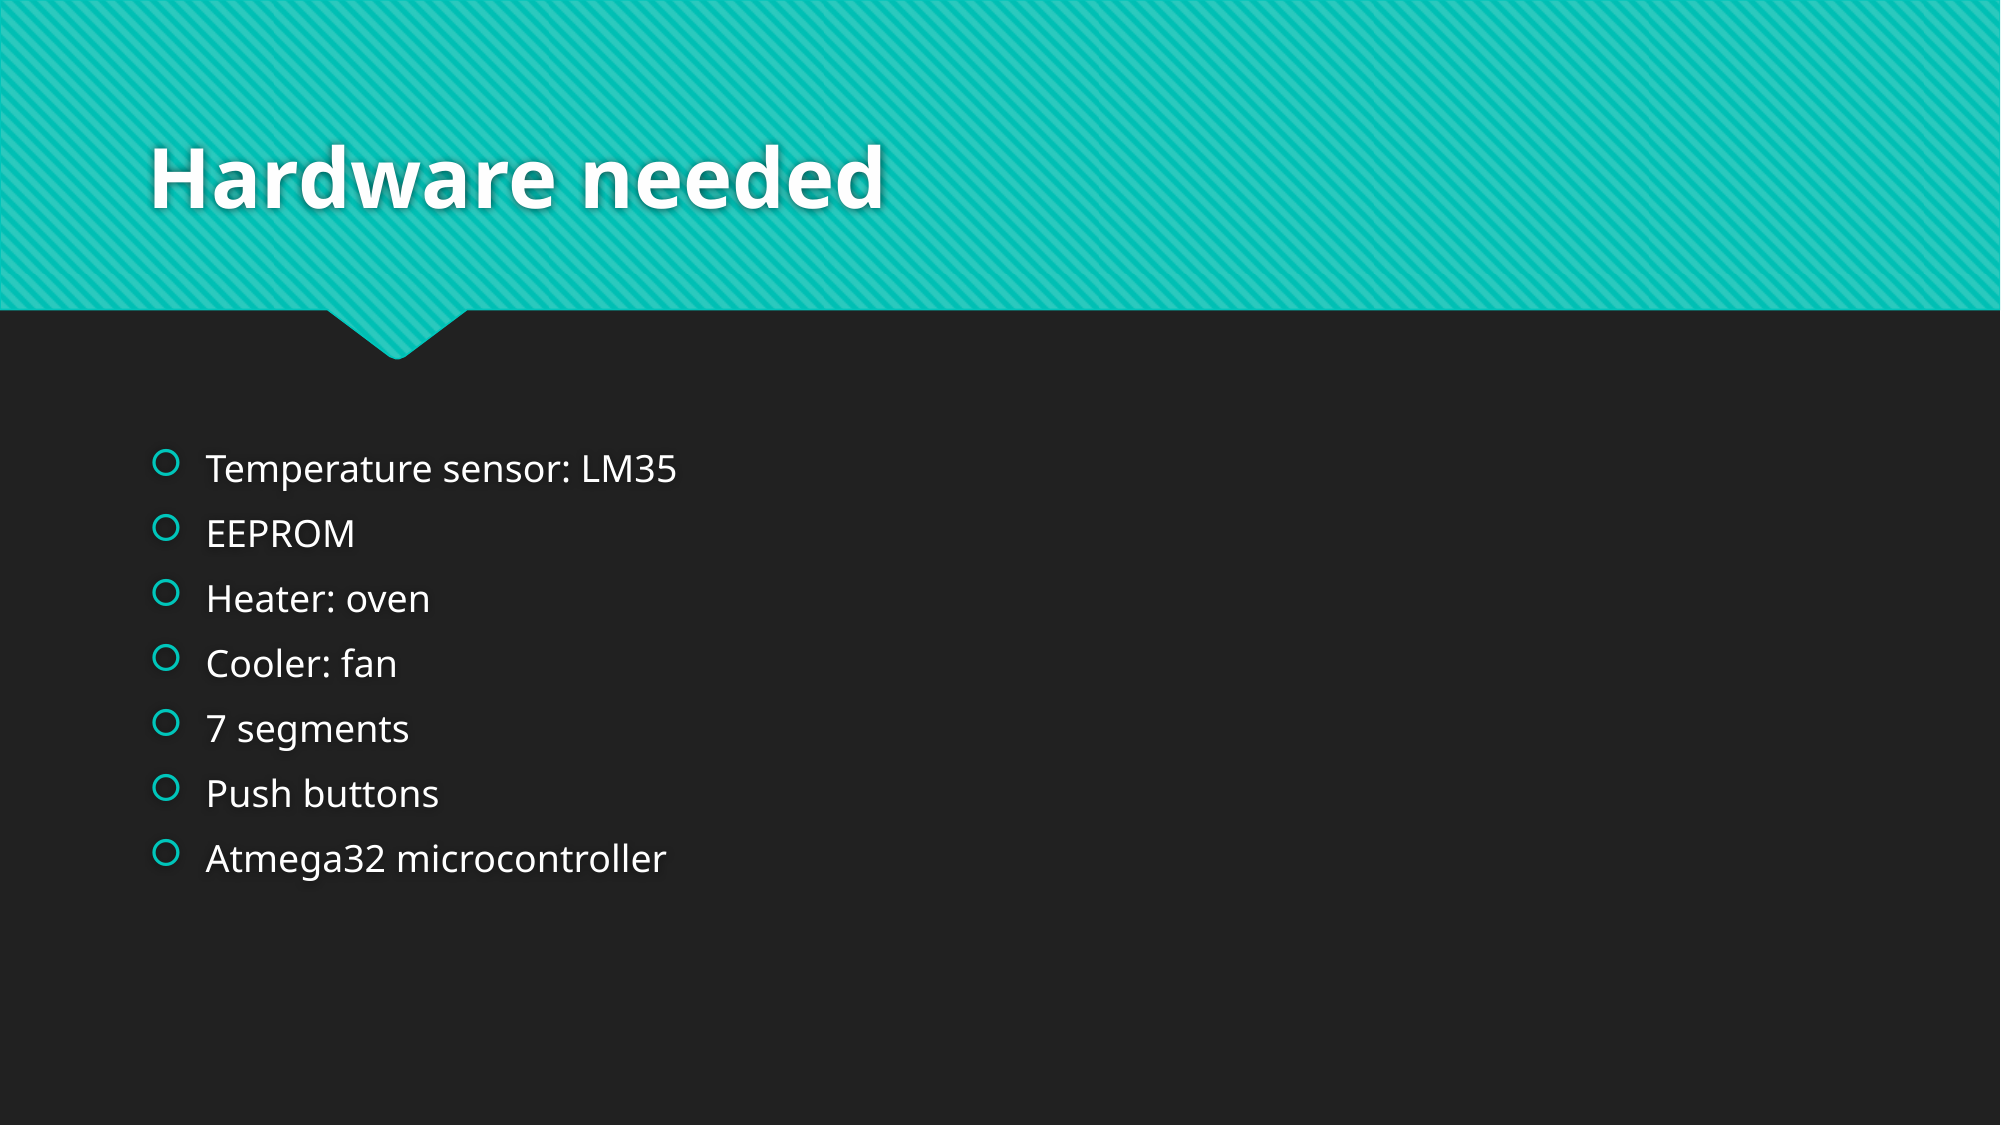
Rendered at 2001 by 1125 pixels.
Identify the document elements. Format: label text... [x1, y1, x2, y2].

title Hardware needed [132, 73, 1868, 233]
list Temperature sensor: LM35 EEPROM Heater: oven Cooler: fan 7 segments Push buttons Atmega32 microcontroller [134, 364, 1866, 962]
